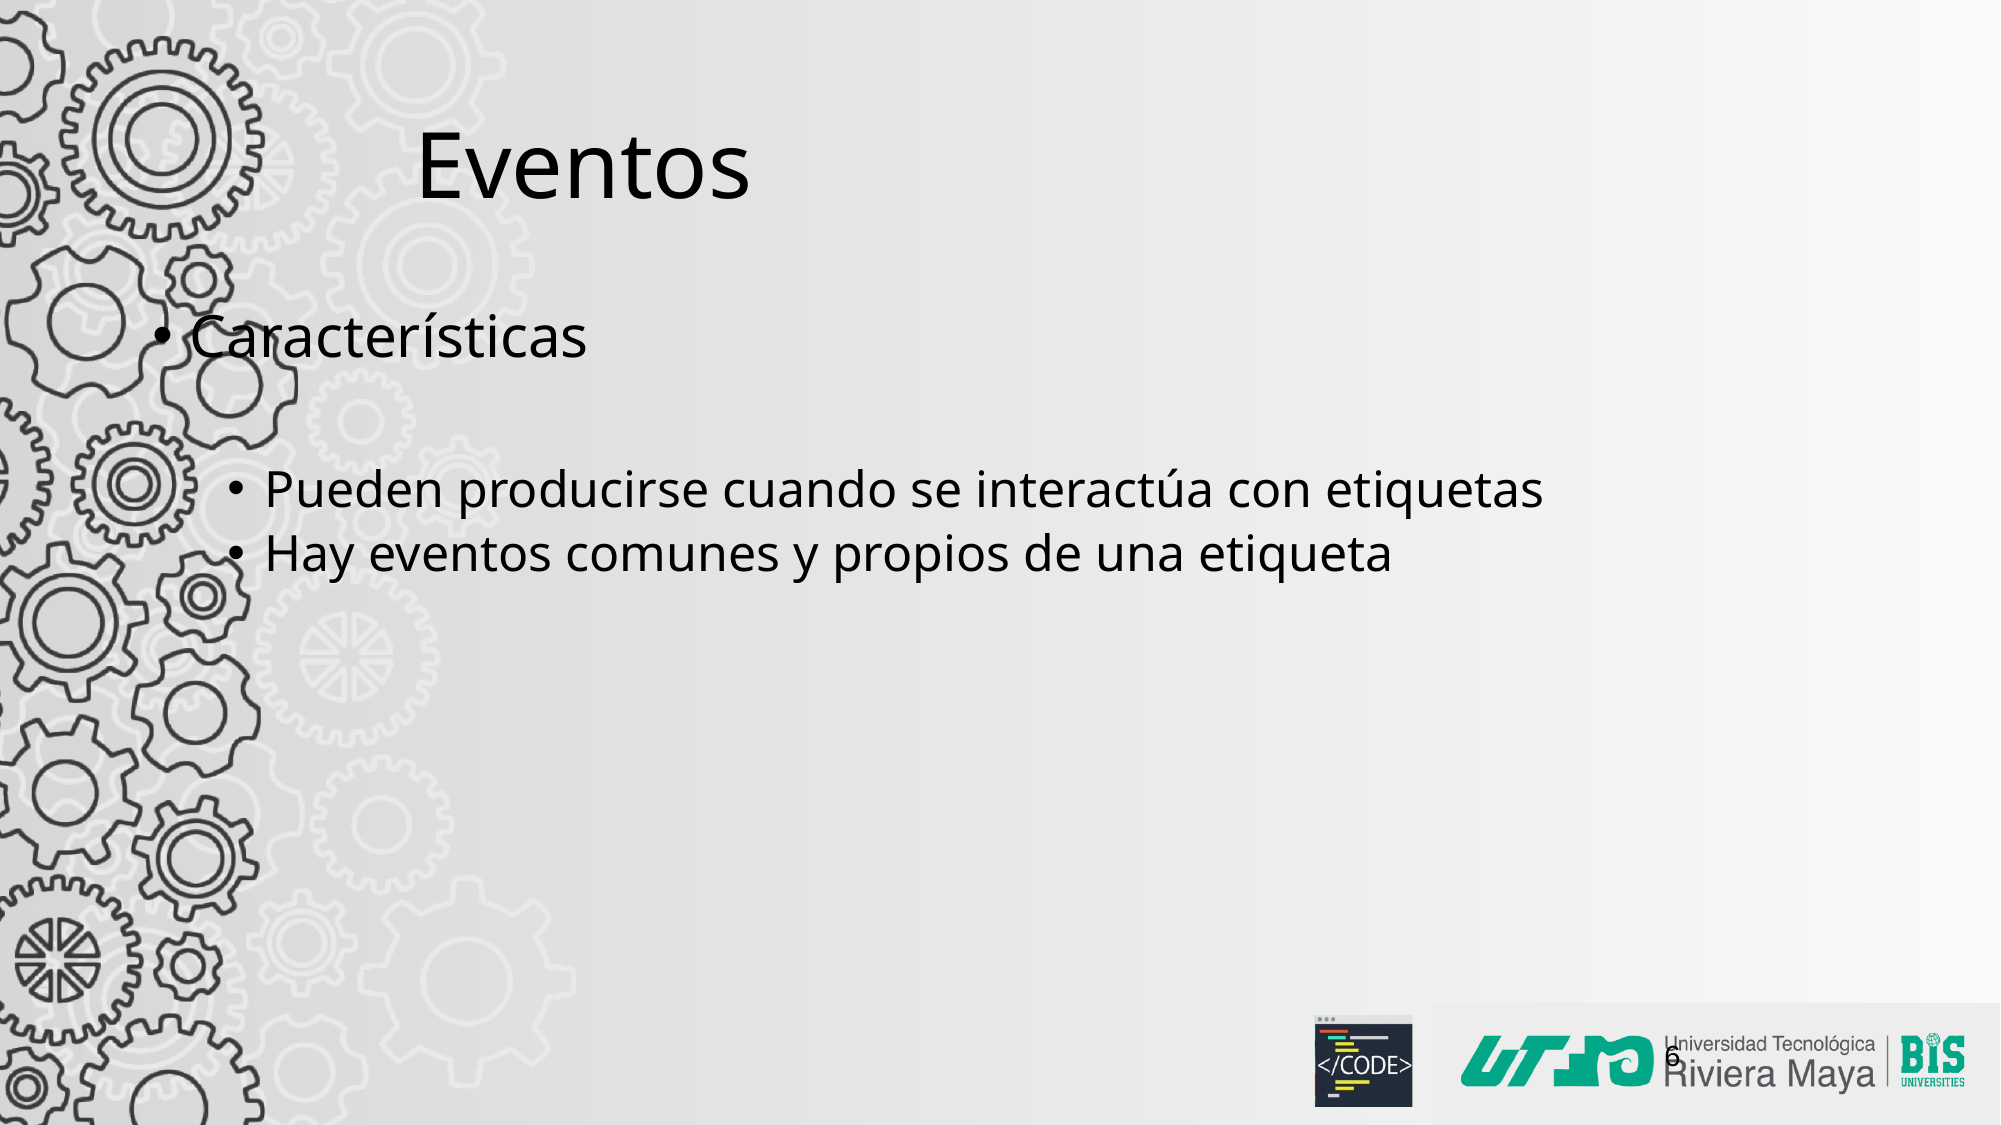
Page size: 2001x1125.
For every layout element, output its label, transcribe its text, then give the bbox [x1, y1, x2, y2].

picture [1314, 1015, 1413, 1107]
text_box 6 [1649, 1023, 1702, 1088]
picture [0, 12, 298, 1125]
list Características Pueden producirse cuando se interactúa con etiquetas Hay eventos comunes y propios de una etiqueta [137, 299, 1863, 1014]
picture [1460, 1030, 1966, 1096]
title Eventos [304, 59, 1863, 278]
